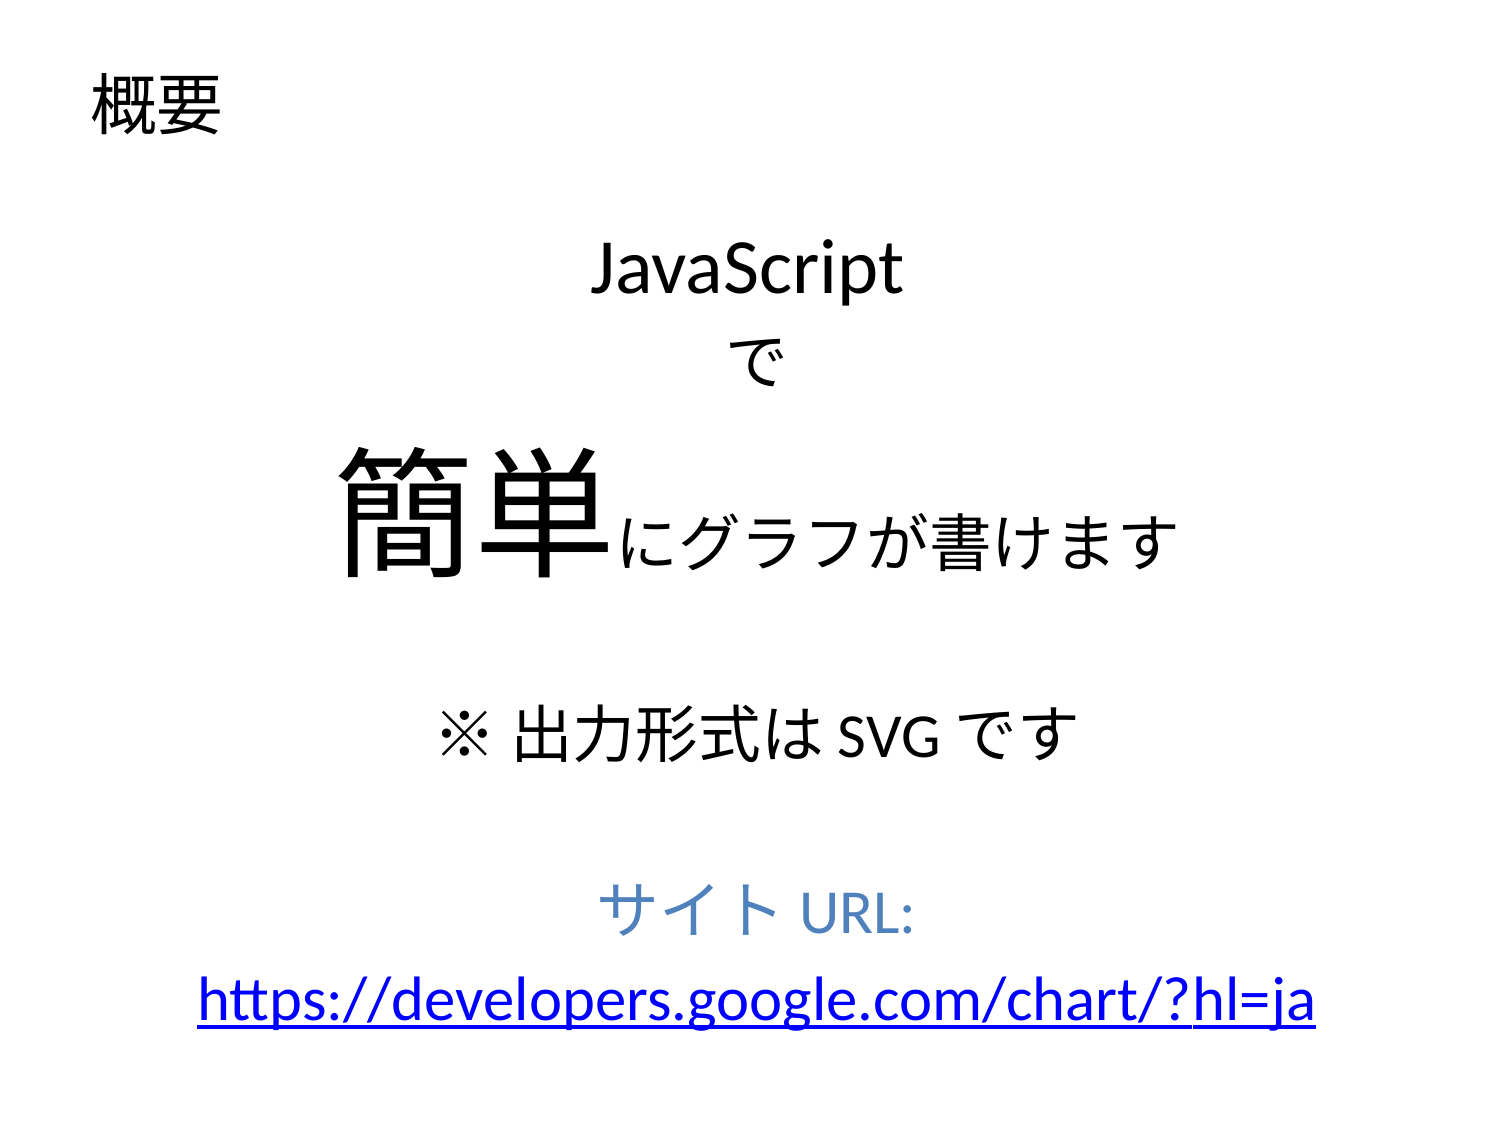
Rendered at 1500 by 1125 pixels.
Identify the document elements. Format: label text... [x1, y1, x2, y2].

list JavaScript で 簡単にグラフが書けます ※出力形式はSVGです サイトURL: https://developers.google.com/chart/?hl=ja [76, 208, 1437, 1047]
title 概要 [75, 45, 1436, 161]
